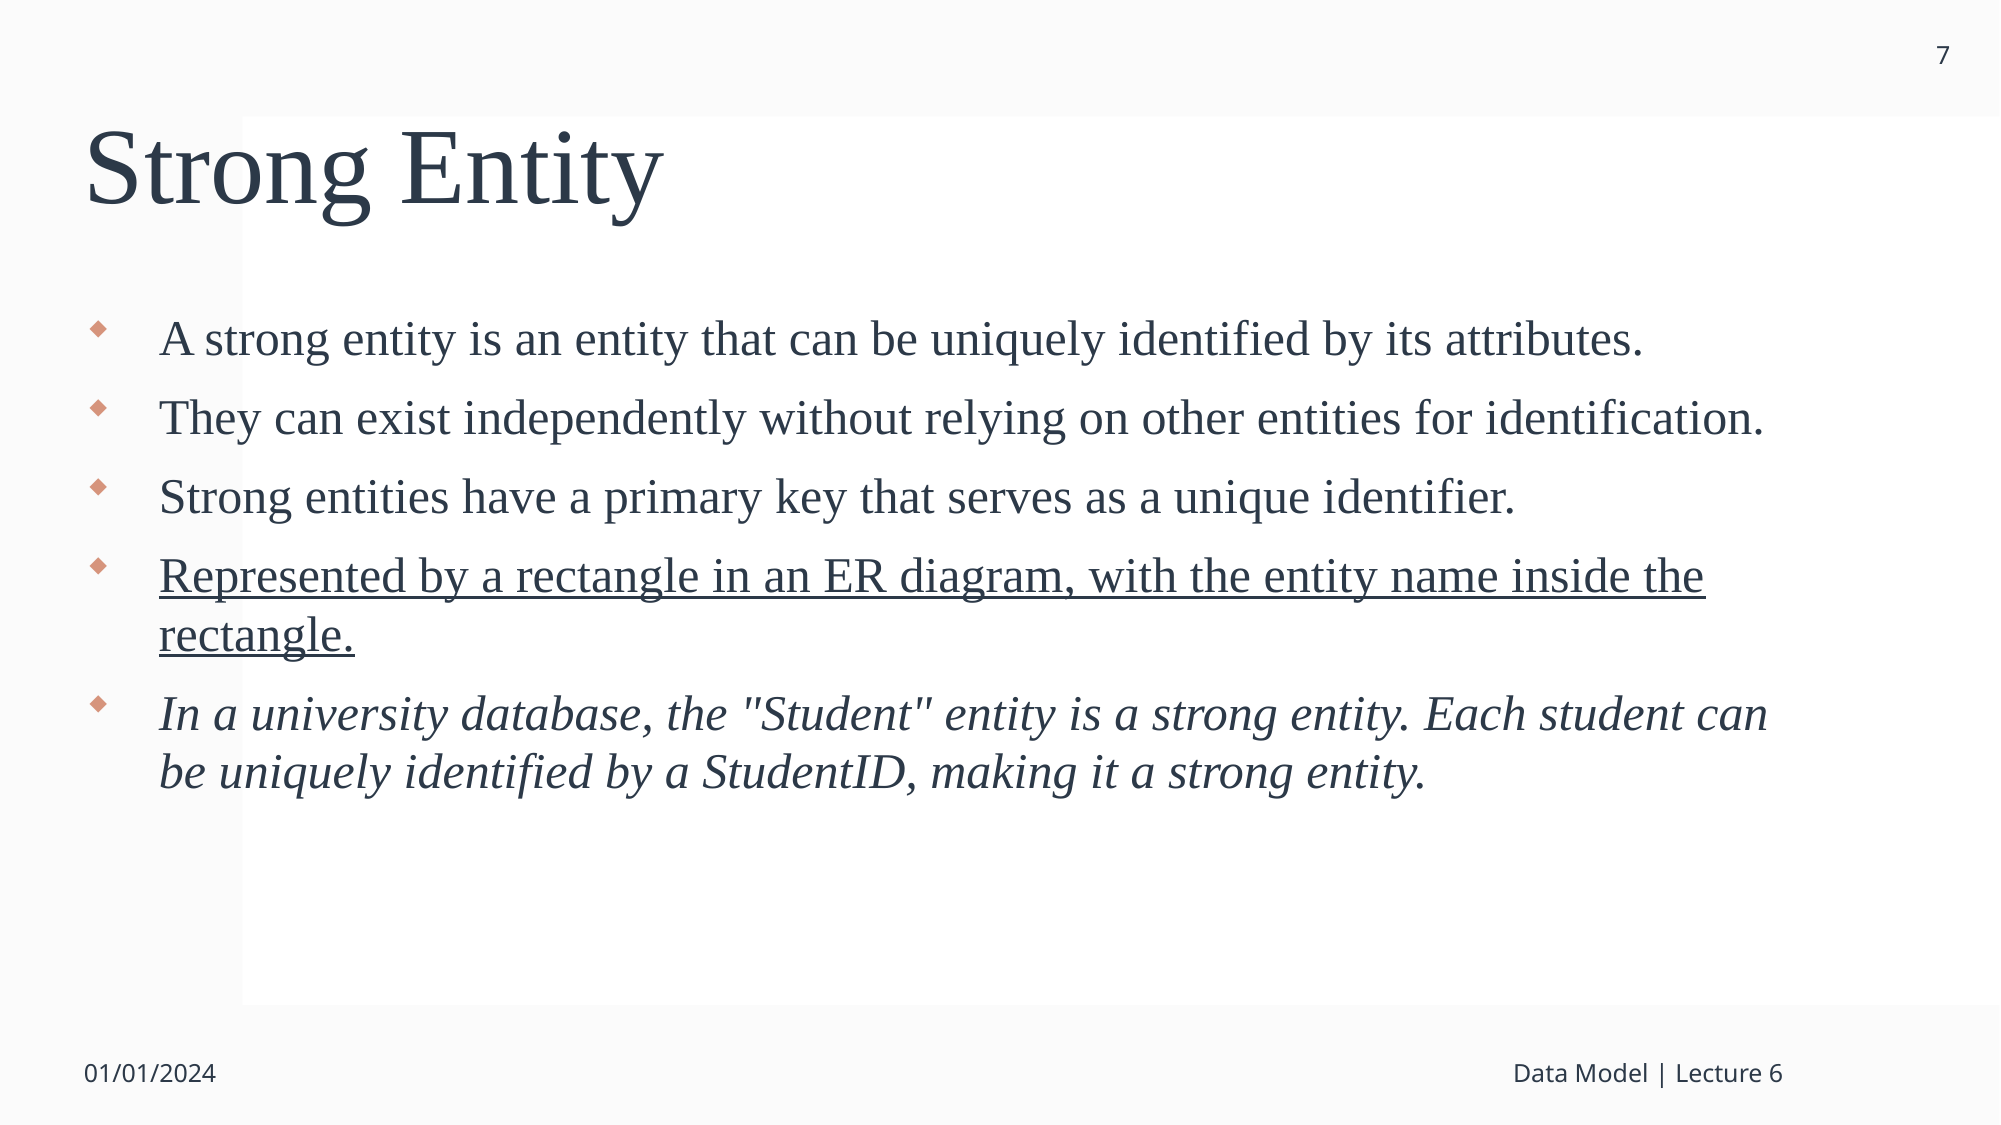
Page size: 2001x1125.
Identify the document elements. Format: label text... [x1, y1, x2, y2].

list A strong entity is an entity that can be uniquely identified by its attributes. They can exist independently without relying on other entities for identification. Strong entities have a primary key that serves as a unique identifier. Represented by a rectangle in an ER diagram, with the entity name inside the rectangle. In a university database, the "Student" entity is a strong entity. Each student can be uniquely identified by a StudentID, making it a strong entity. [68, 299, 1799, 990]
title Strong Entity [68, 59, 1799, 278]
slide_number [68, 1020, 519, 1125]
slide_number 7 [1886, 0, 2000, 113]
footer Data Model | Lecture 6 [618, 1020, 1799, 1125]
